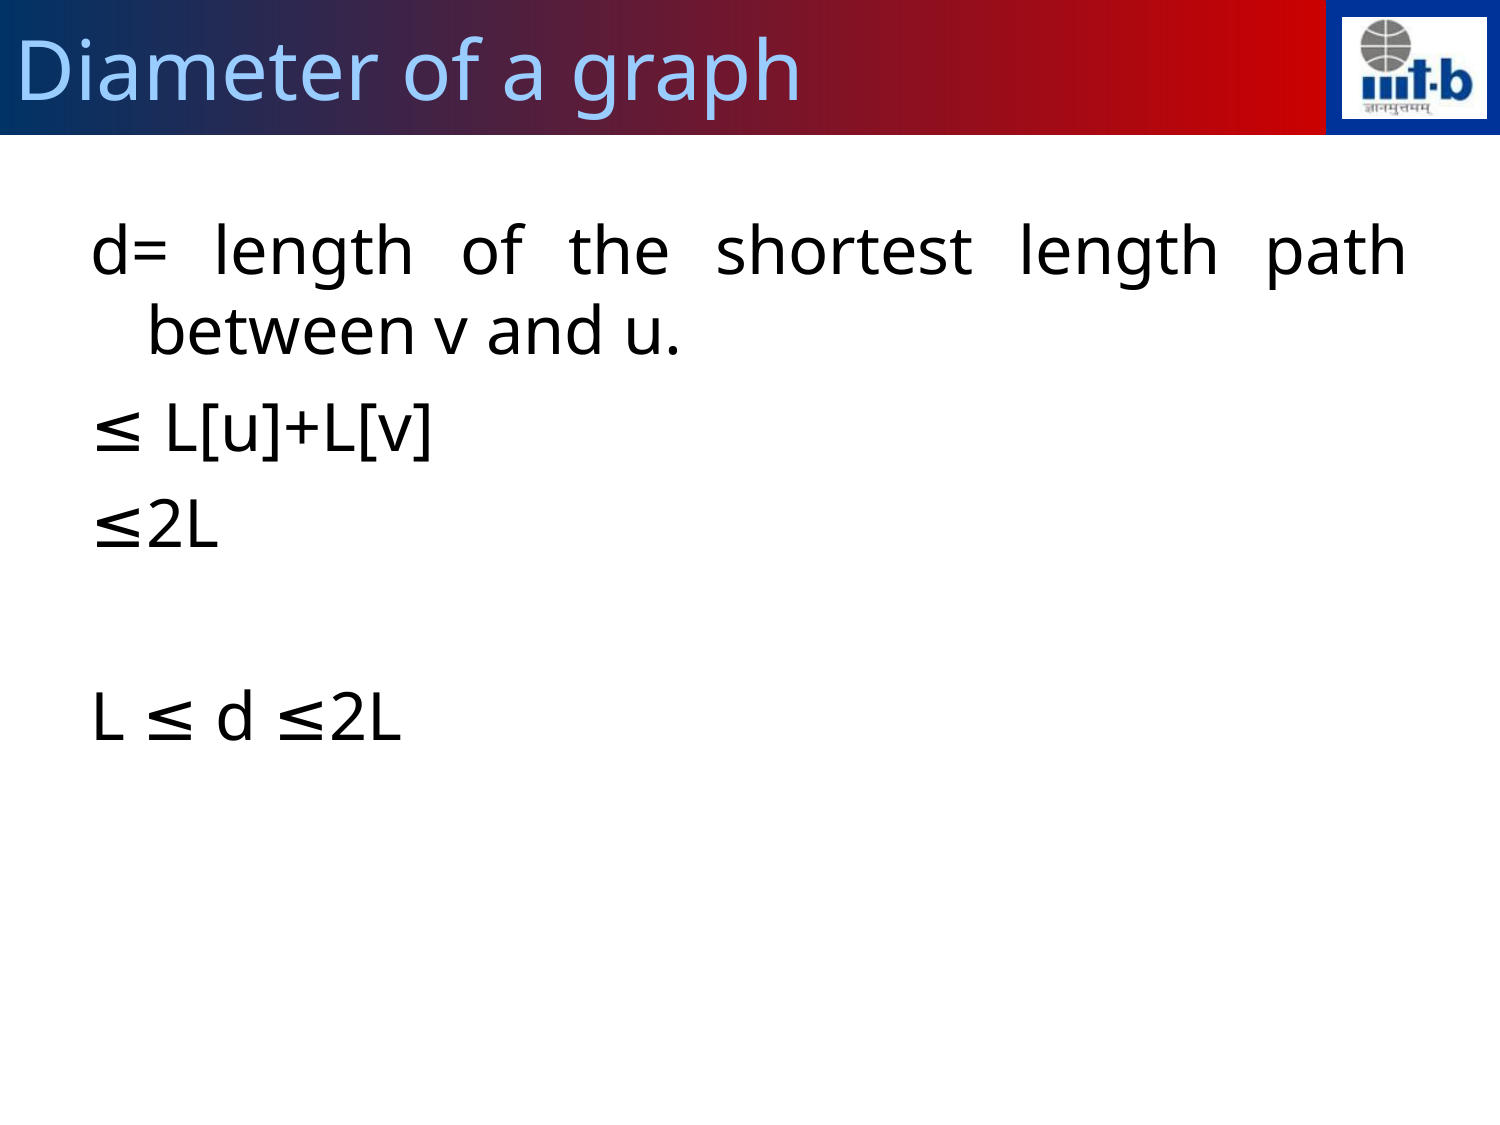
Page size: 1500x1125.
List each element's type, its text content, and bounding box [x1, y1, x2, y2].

list d= length of the shortest length path between v and u. ≤ L[u]+L[v] ≤2L L ≤ d ≤2L [74, 199, 1426, 1006]
picture [1342, 17, 1487, 119]
title Diameter of a graph [0, 0, 1326, 136]
